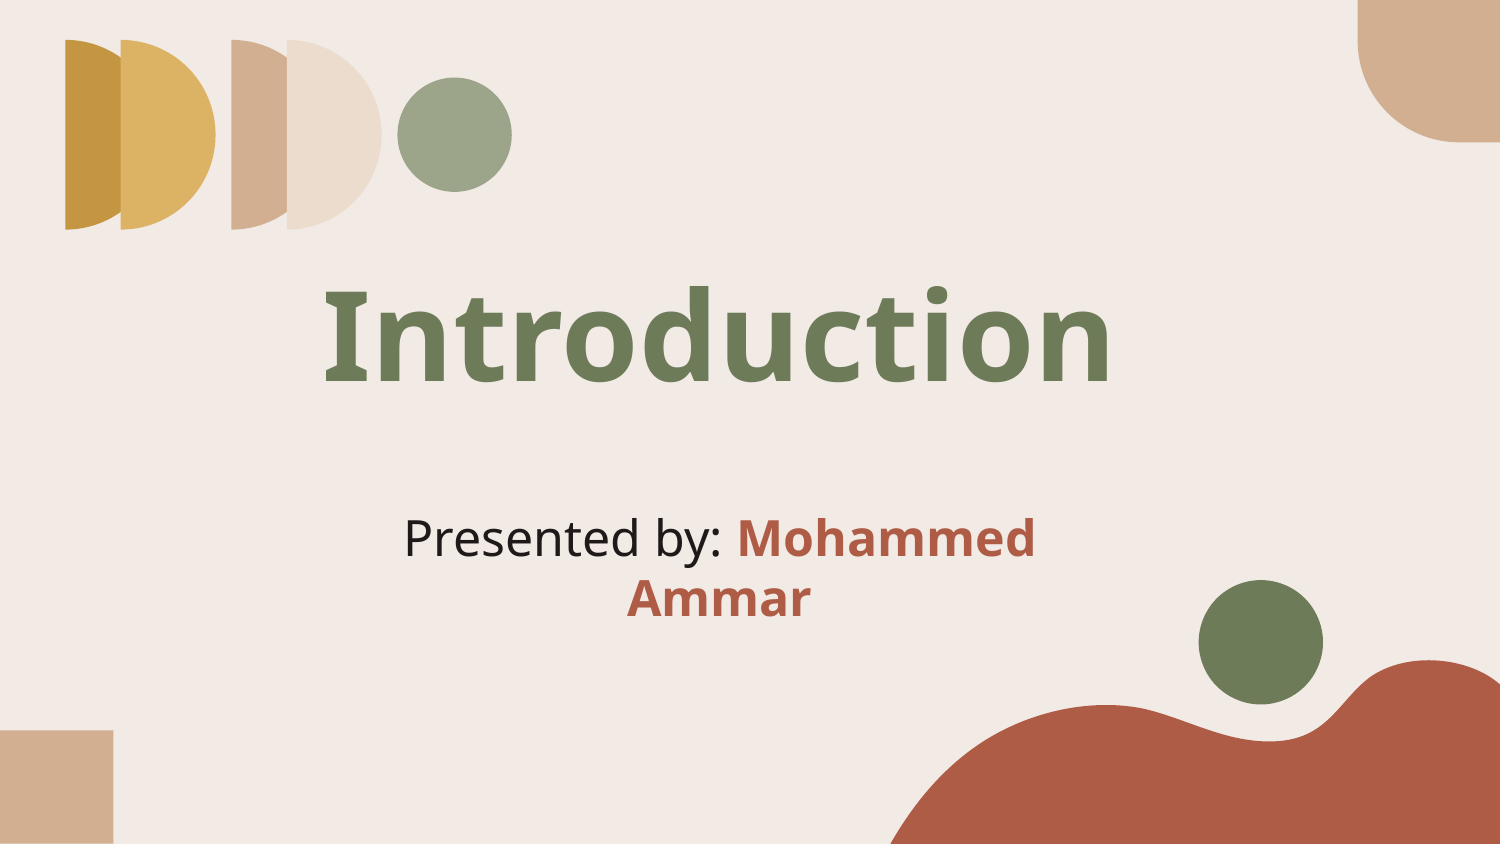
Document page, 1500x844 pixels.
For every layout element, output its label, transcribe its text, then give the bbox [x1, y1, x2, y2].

text_box [397, 77, 512, 192]
subtitle Presented by: Mohammed Ammar [311, 491, 1129, 615]
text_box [65, 39, 382, 230]
title Introduction [250, 234, 1190, 422]
